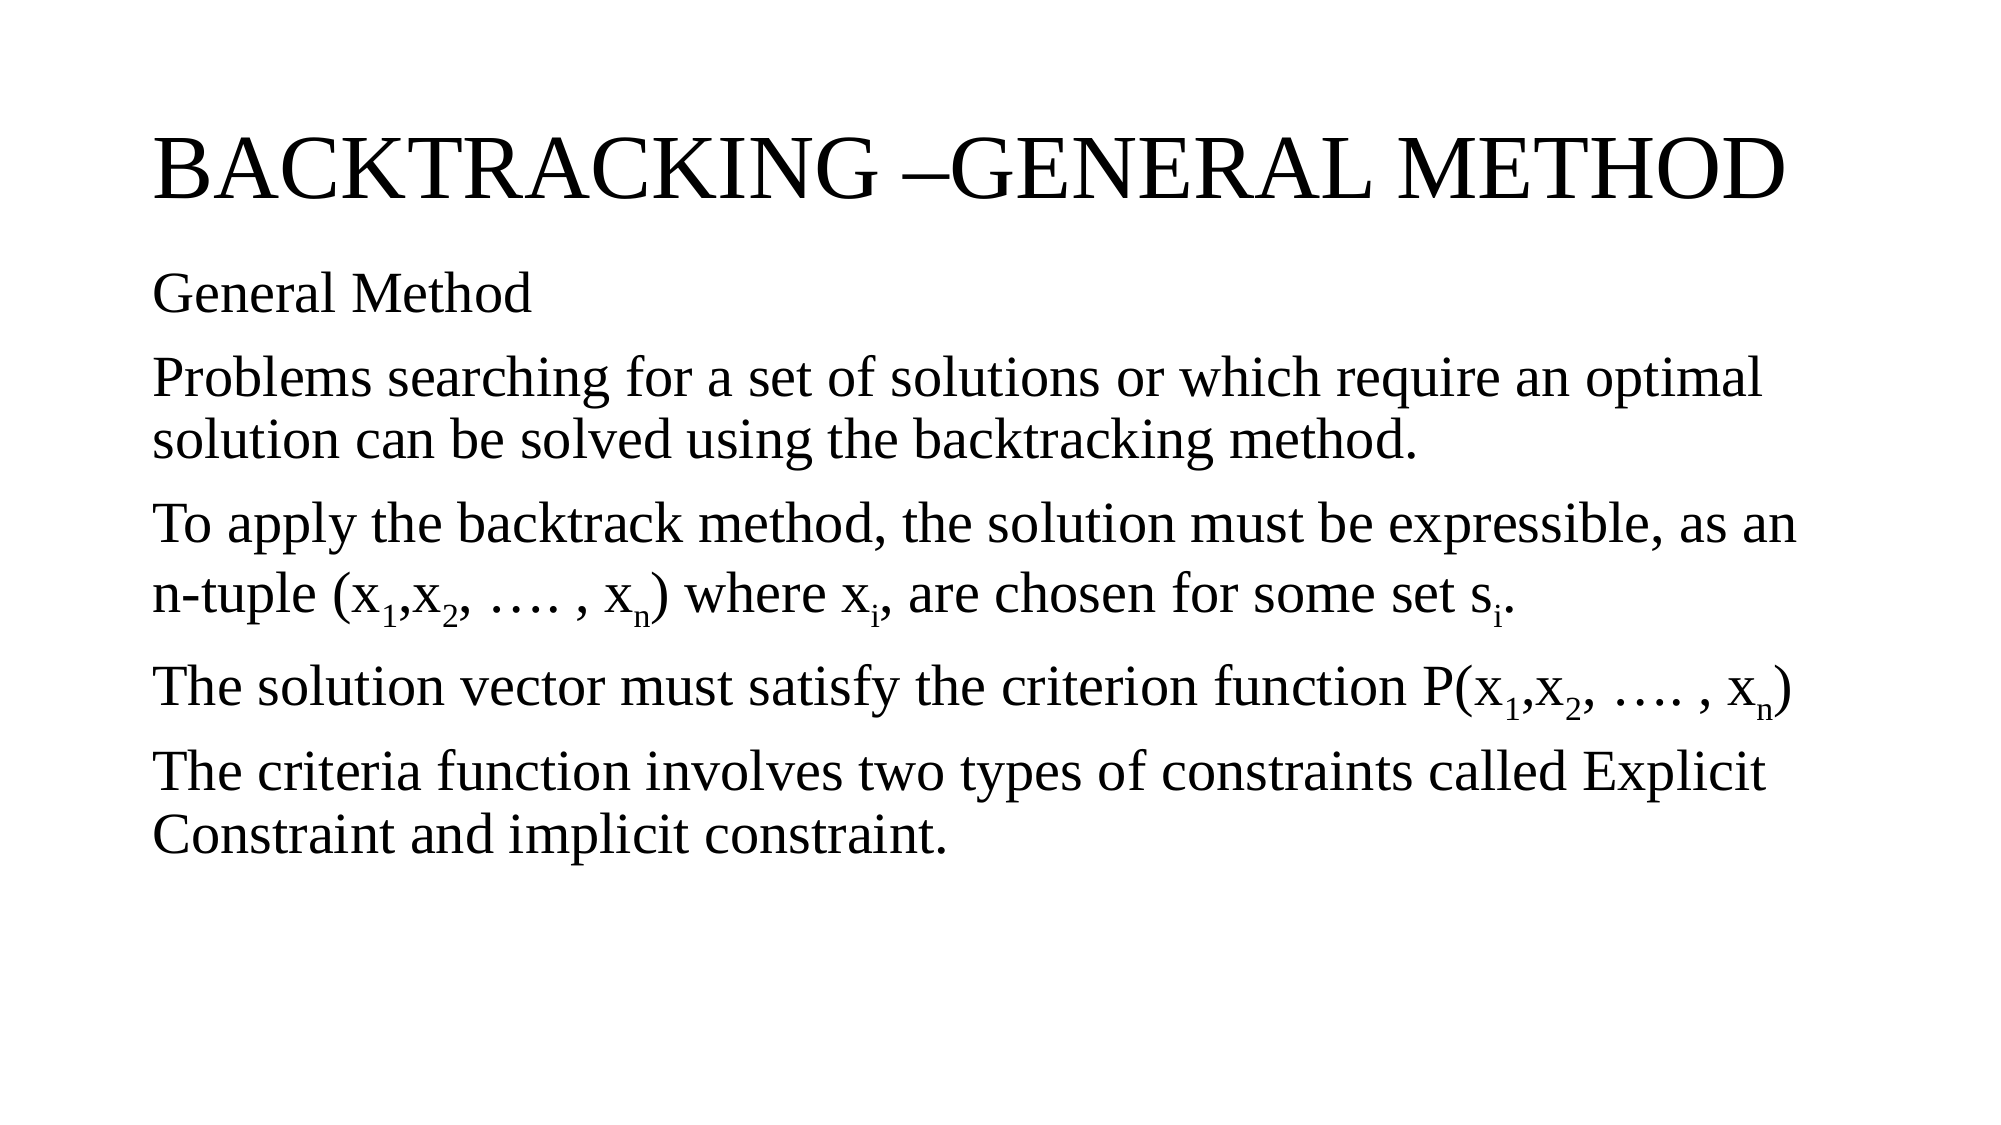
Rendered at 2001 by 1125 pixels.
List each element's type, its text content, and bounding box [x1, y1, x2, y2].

title BACKTRACKING –GENERAL METHOD [137, 59, 1863, 254]
list General Method Problems searching for a set of solutions or which require an optimal solution can be solved using the backtracking method. To apply the backtrack method, the solution must be expressible, as an n-tuple (x1,x2, …. , xn) where xi, are chosen for some set si. The solution vector must satisfy the criterion function P(x1,x2, …. , xn) The criteria function involves two types of constraints called Explicit Constraint and implicit constraint. [137, 254, 1863, 1014]
